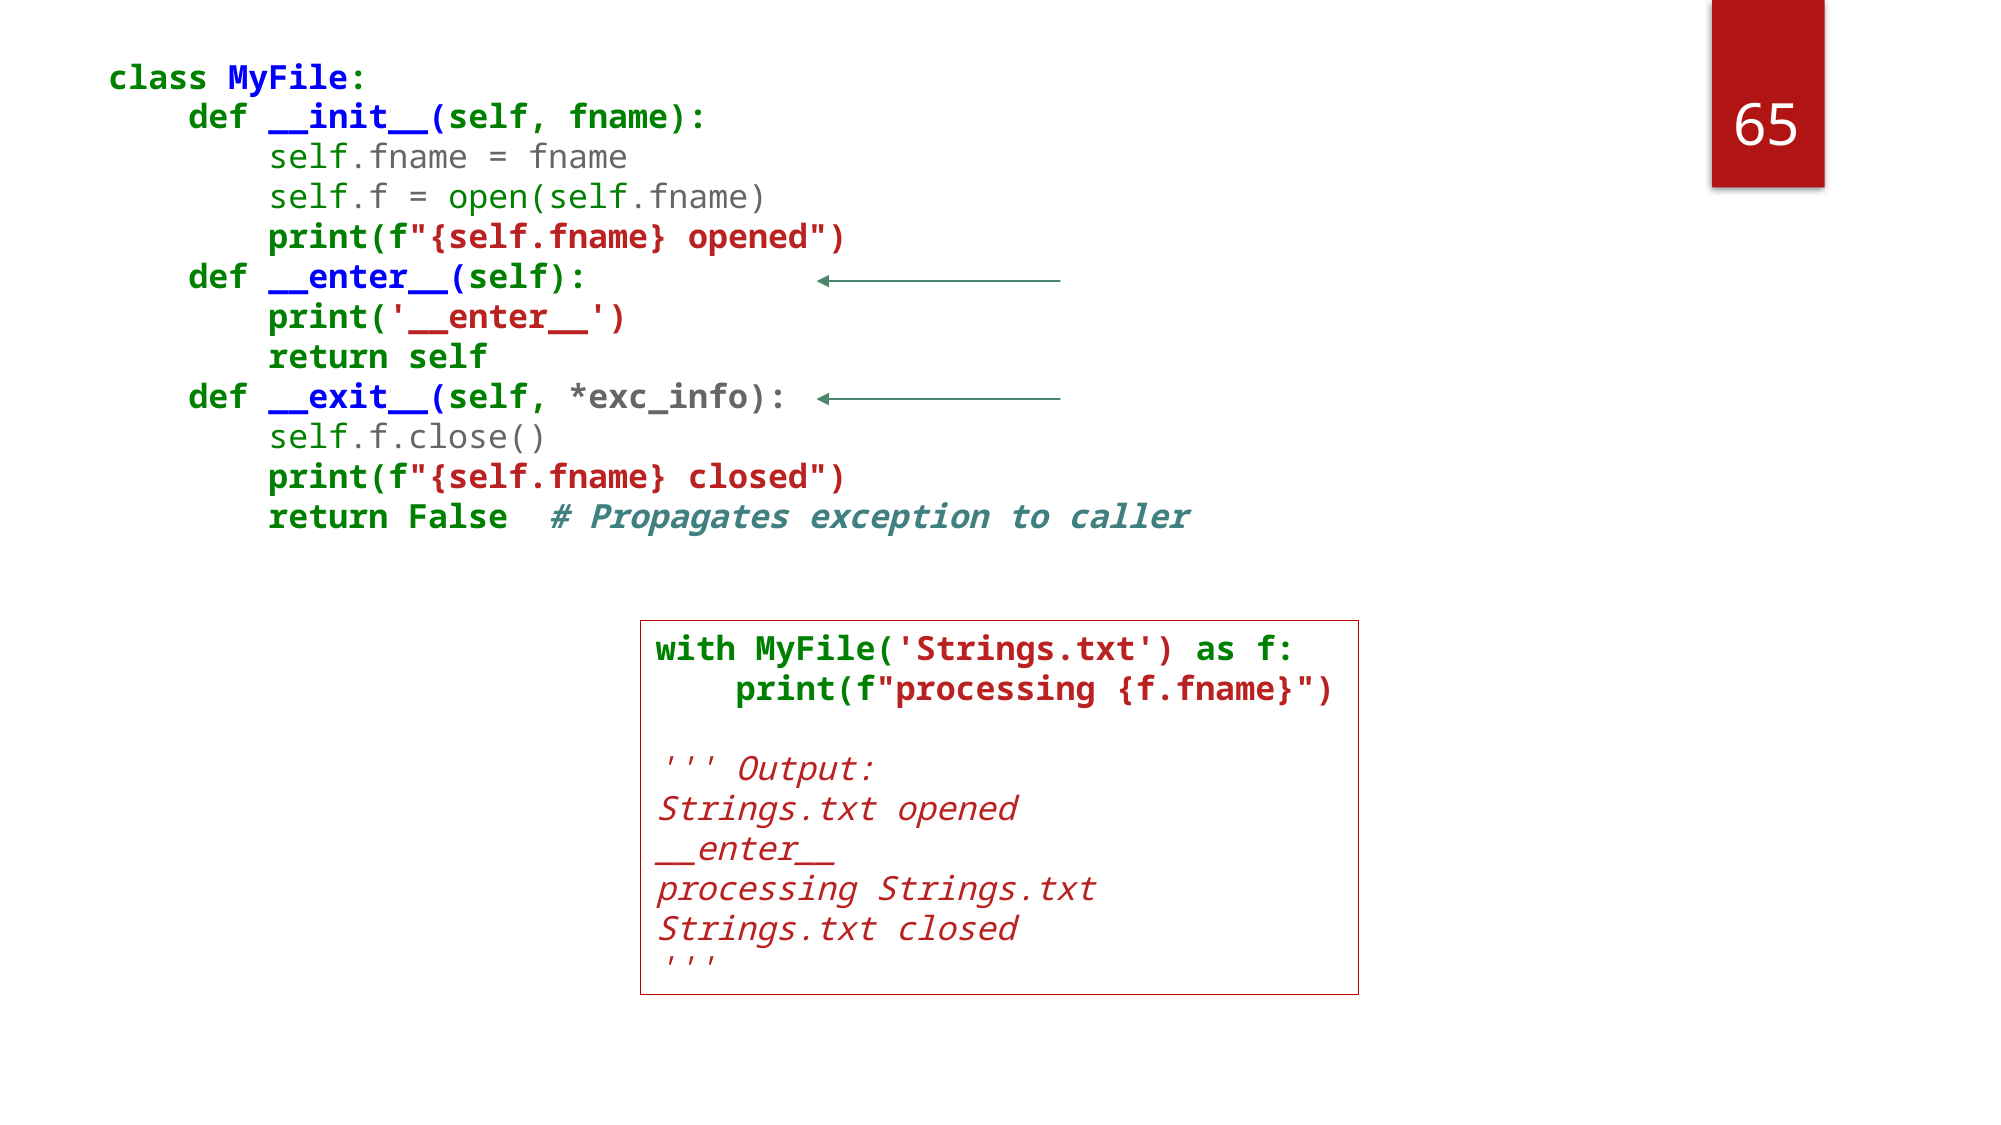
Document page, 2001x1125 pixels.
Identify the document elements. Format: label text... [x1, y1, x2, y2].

slide_number 65 [1698, 48, 1836, 175]
text_box class MyFile: def __init__(self, fname): self.fname = fname self.f = open(self.fname) print(f"{self.fname} opened") def __enter__(self): print('__enter__') return self def __exit__(self, *exc_info): self.f.close() print(f"{self.fname} closed") return False # Propagates exception to caller [93, 48, 1230, 543]
text_box with MyFile('Strings.txt') as f: print(f"processing {f.fname}") ''' Output: Strings.txt opened __enter__ processing Strings.txt Strings.txt closed ''' [640, 620, 1359, 995]
